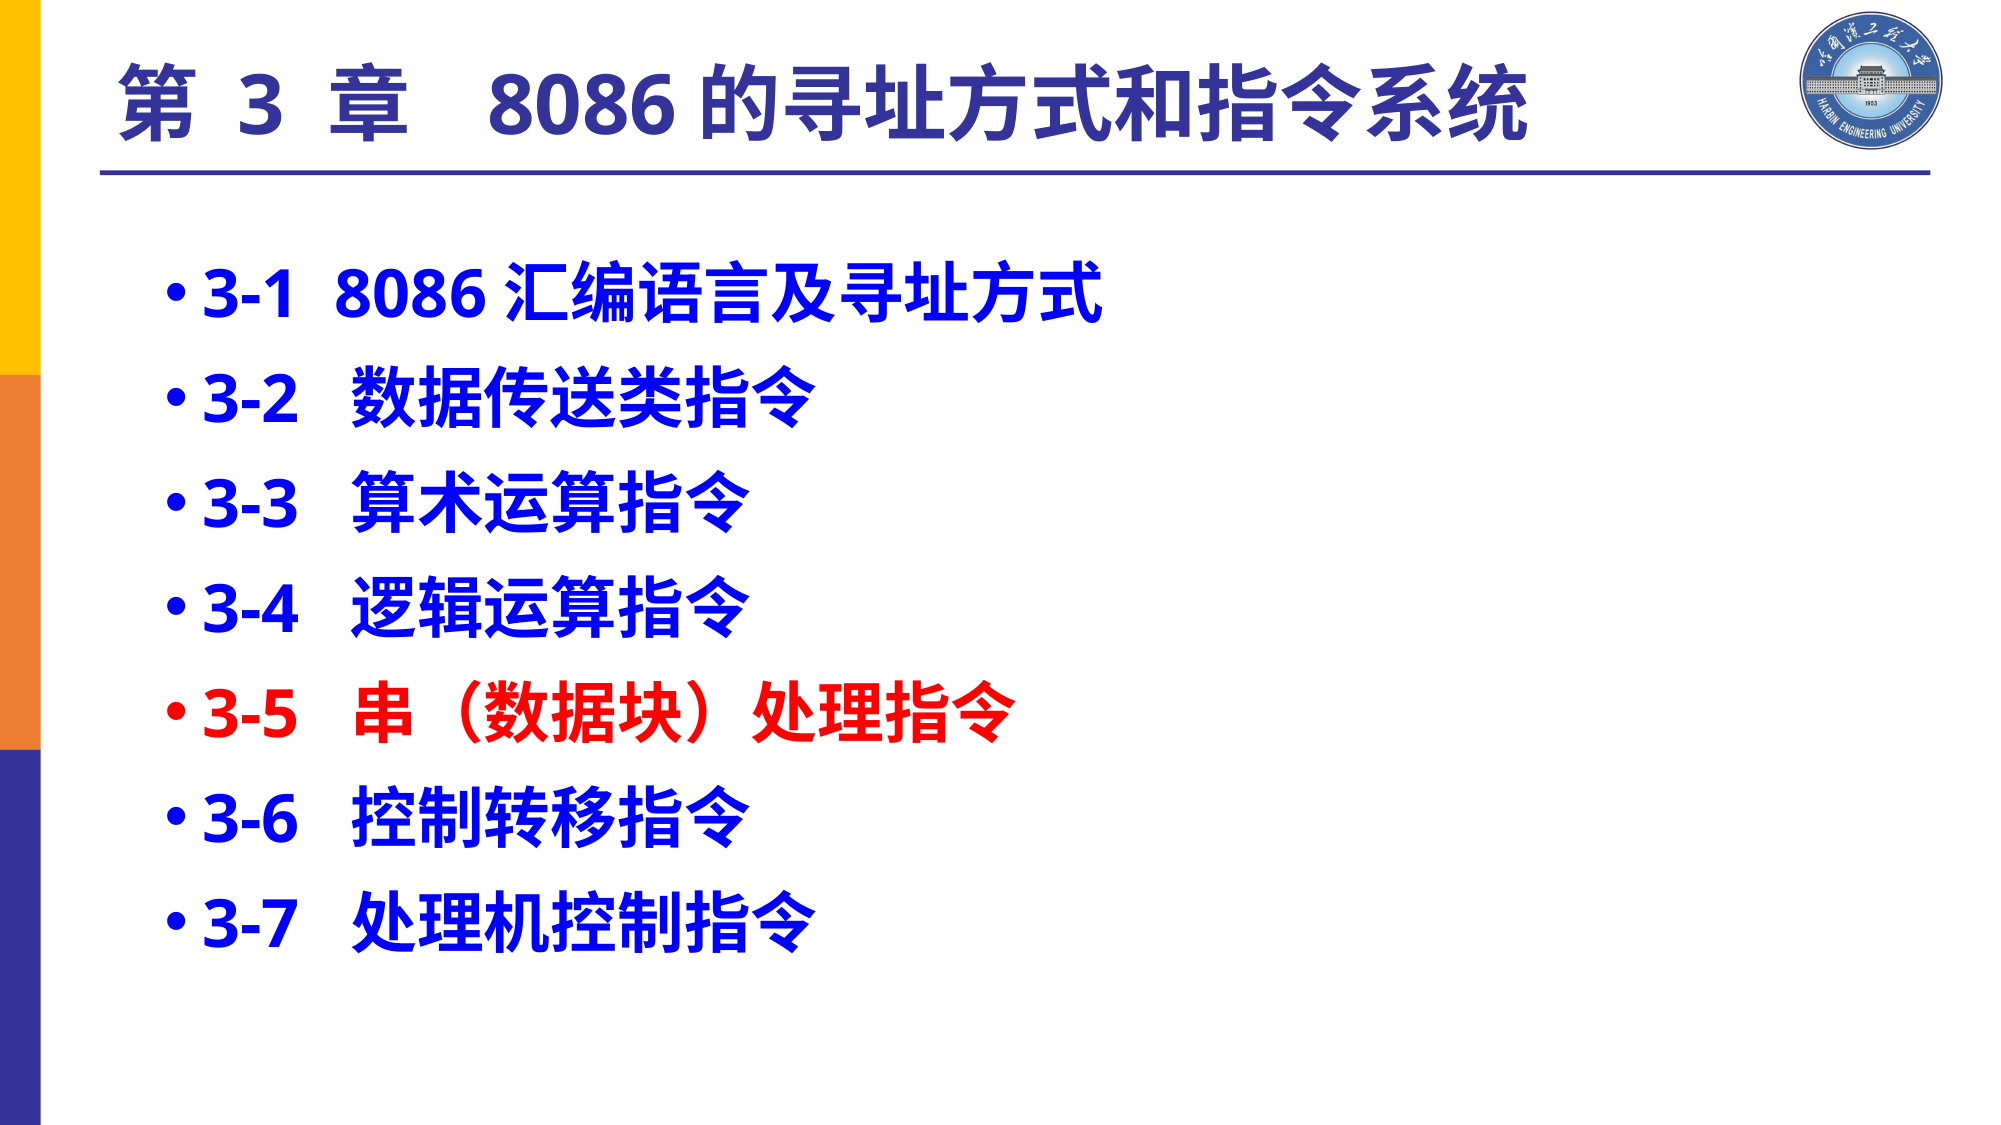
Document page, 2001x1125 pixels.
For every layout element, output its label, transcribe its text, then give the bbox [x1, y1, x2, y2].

list 3-1 8086汇编语言及寻址方式 3-2 数据传送类指令 3-3 算术运算指令 3-4 逻辑运算指令 3-5 串（数据块）处理指令 3-6 控制转移指令 3-7 处理机控制指令 [149, 243, 1980, 1053]
picture [1538, 9, 1979, 165]
title 第 3 章 8086的寻址方式和指令系统 [100, 42, 1588, 173]
